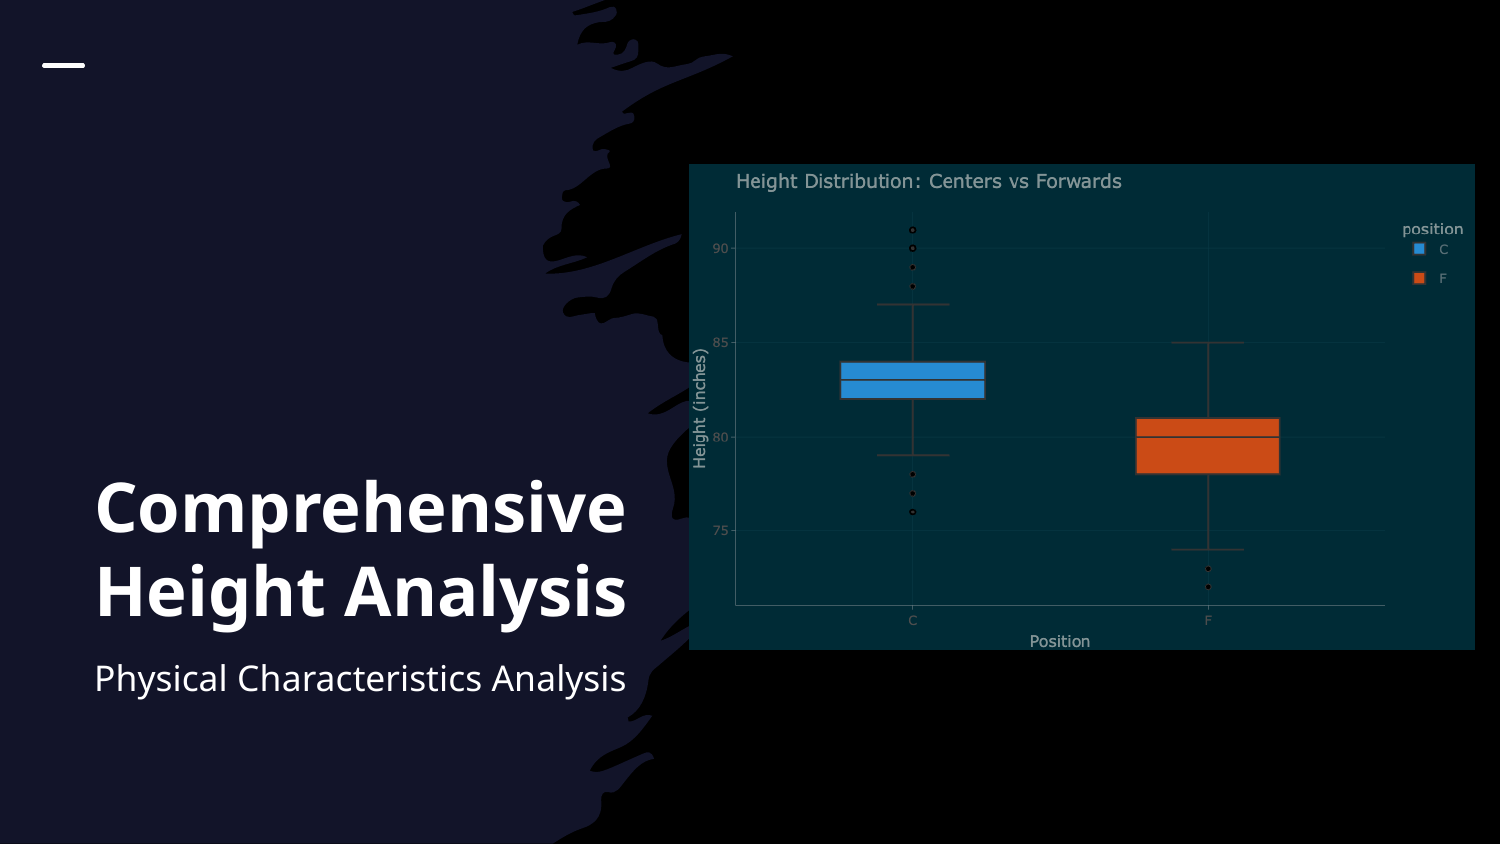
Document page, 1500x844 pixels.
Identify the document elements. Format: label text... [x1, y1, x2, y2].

picture [768, 178, 776, 188]
picture [1072, 178, 1079, 187]
picture [792, 175, 796, 186]
picture [738, 174, 748, 187]
picture [1413, 272, 1426, 284]
picture [1038, 174, 1046, 187]
text_box Comprehensive Height Analysis [79, 79, 648, 642]
text_box [554, 0, 1500, 844]
picture [1413, 242, 1426, 255]
picture [780, 174, 787, 187]
picture [840, 304, 985, 456]
picture [986, 178, 992, 187]
picture [967, 175, 971, 186]
picture [955, 178, 962, 187]
picture [843, 178, 852, 187]
picture [1060, 178, 1069, 187]
picture [42, 63, 85, 68]
text_box Physical Characteristics Analysis [79, 649, 648, 745]
picture [1136, 342, 1280, 550]
picture [694, 459, 704, 467]
text_box [0, 0, 733, 844]
picture [856, 174, 864, 187]
picture [904, 178, 911, 187]
picture [868, 178, 872, 188]
